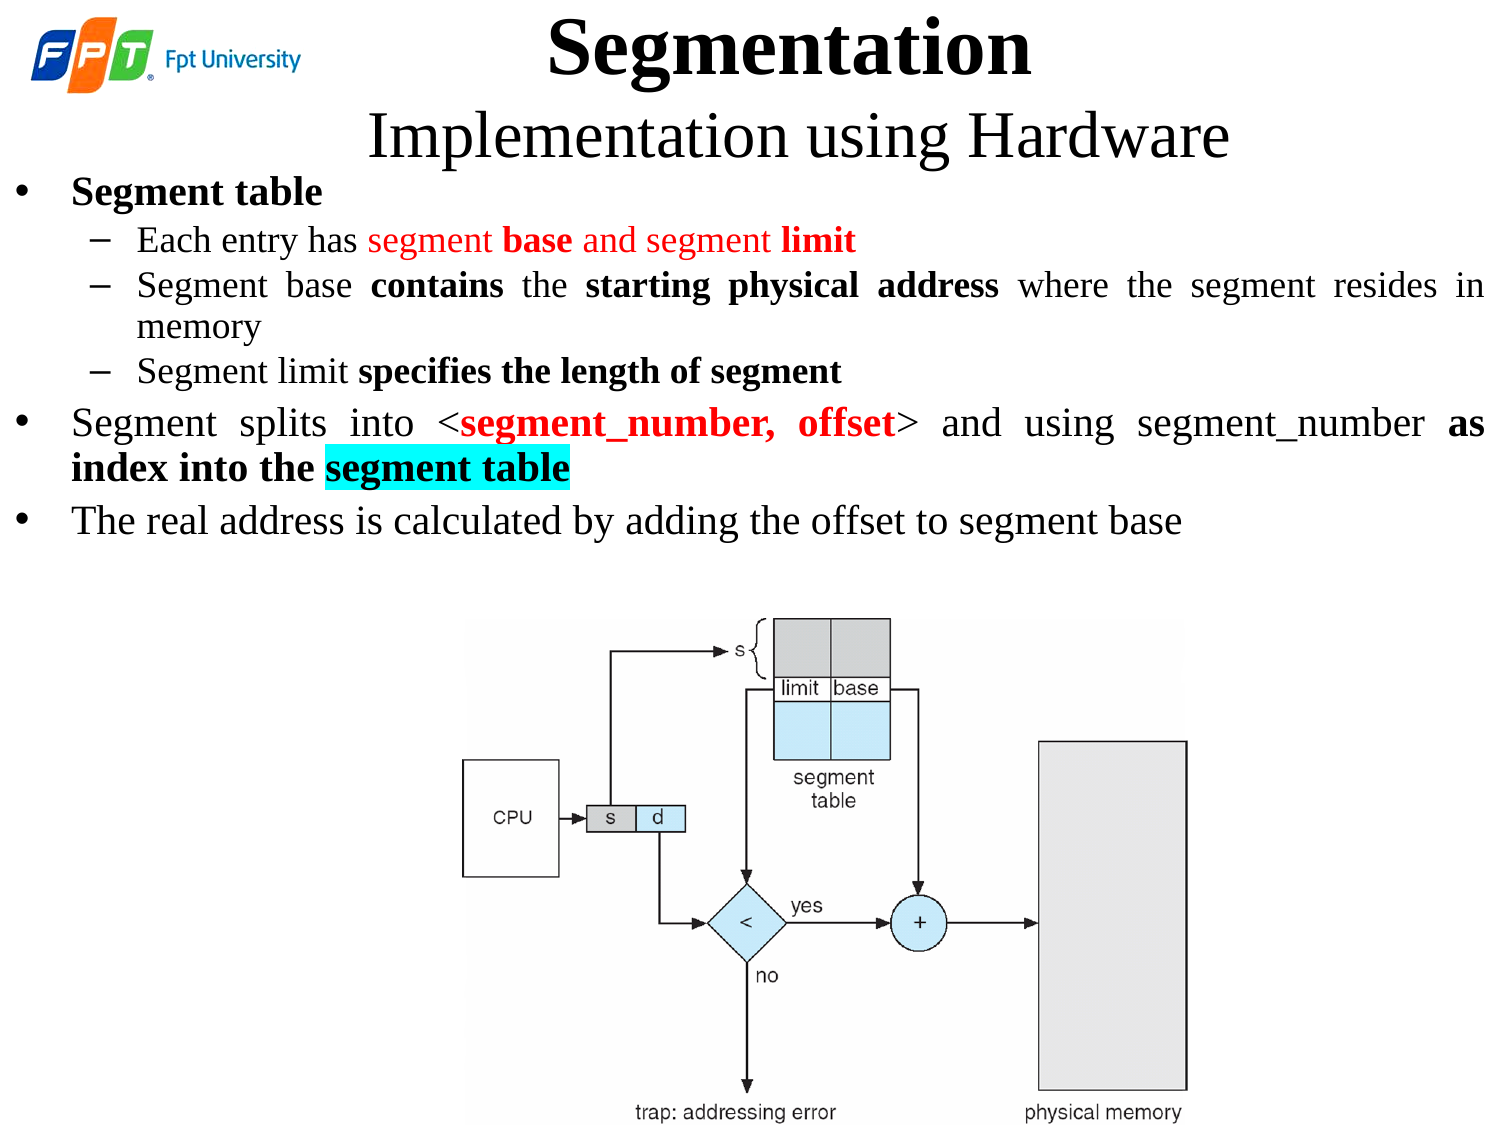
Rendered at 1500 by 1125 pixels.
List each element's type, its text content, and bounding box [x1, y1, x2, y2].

picture [0, 0, 125, 122]
picture [462, 617, 1188, 1125]
text_box Segment table Each entry has segment base and segment limit Segment base contains the starting physical address where the segment resides in memory Segment limit specifies the length of segment Segment splits into <segment_number, offset> and using segment_number as index into the segment table The real address is calculated by adding the offset to segment base [0, 162, 1500, 675]
title Segmentation Implementation using Hardware [125, 0, 1475, 162]
